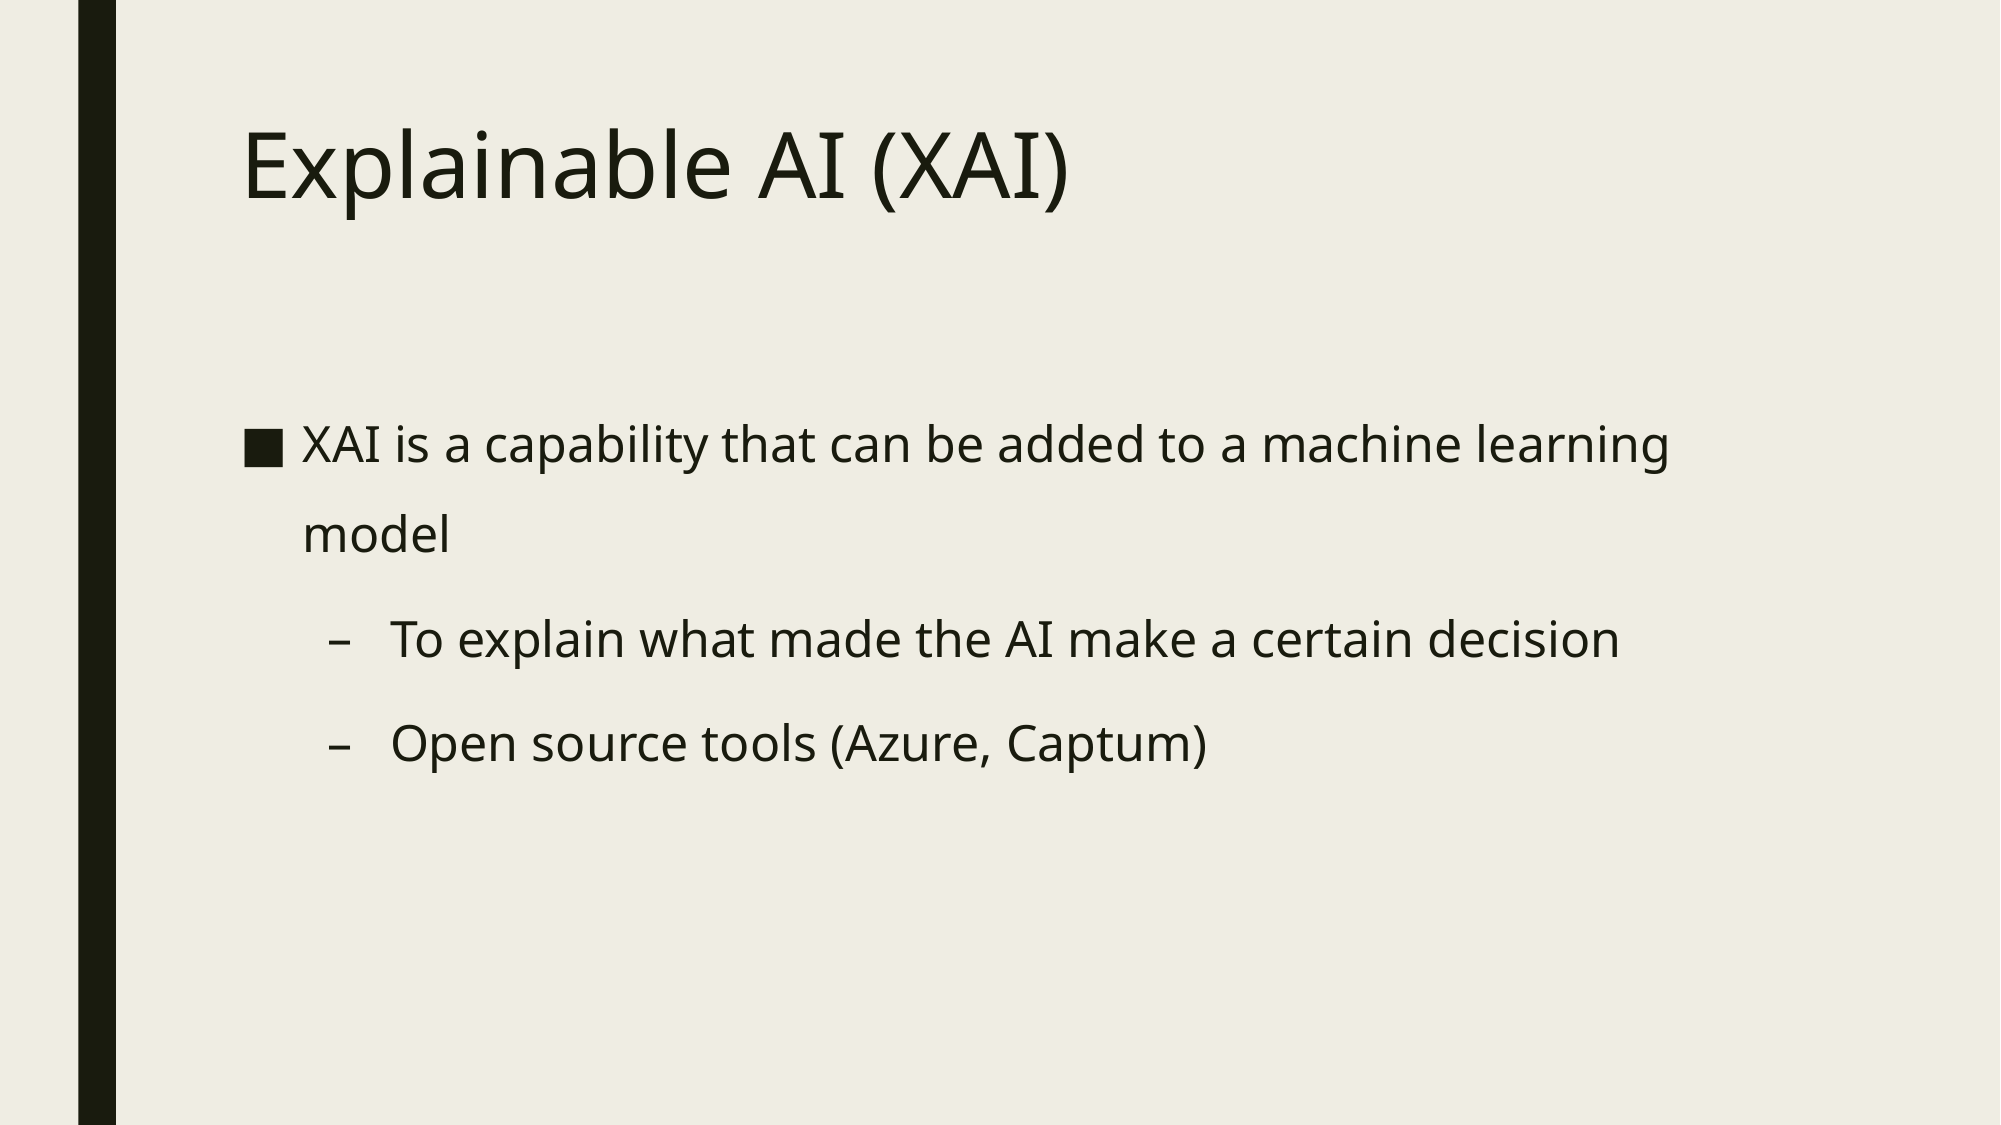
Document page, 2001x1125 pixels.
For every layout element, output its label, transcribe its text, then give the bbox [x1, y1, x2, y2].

title Explainable AI (XAI) [225, 112, 1800, 357]
list XAI is a capability that can be added to a machine learning model To explain what made the AI make a certain decision Open source tools (Azure, Captum) [225, 375, 1800, 963]
